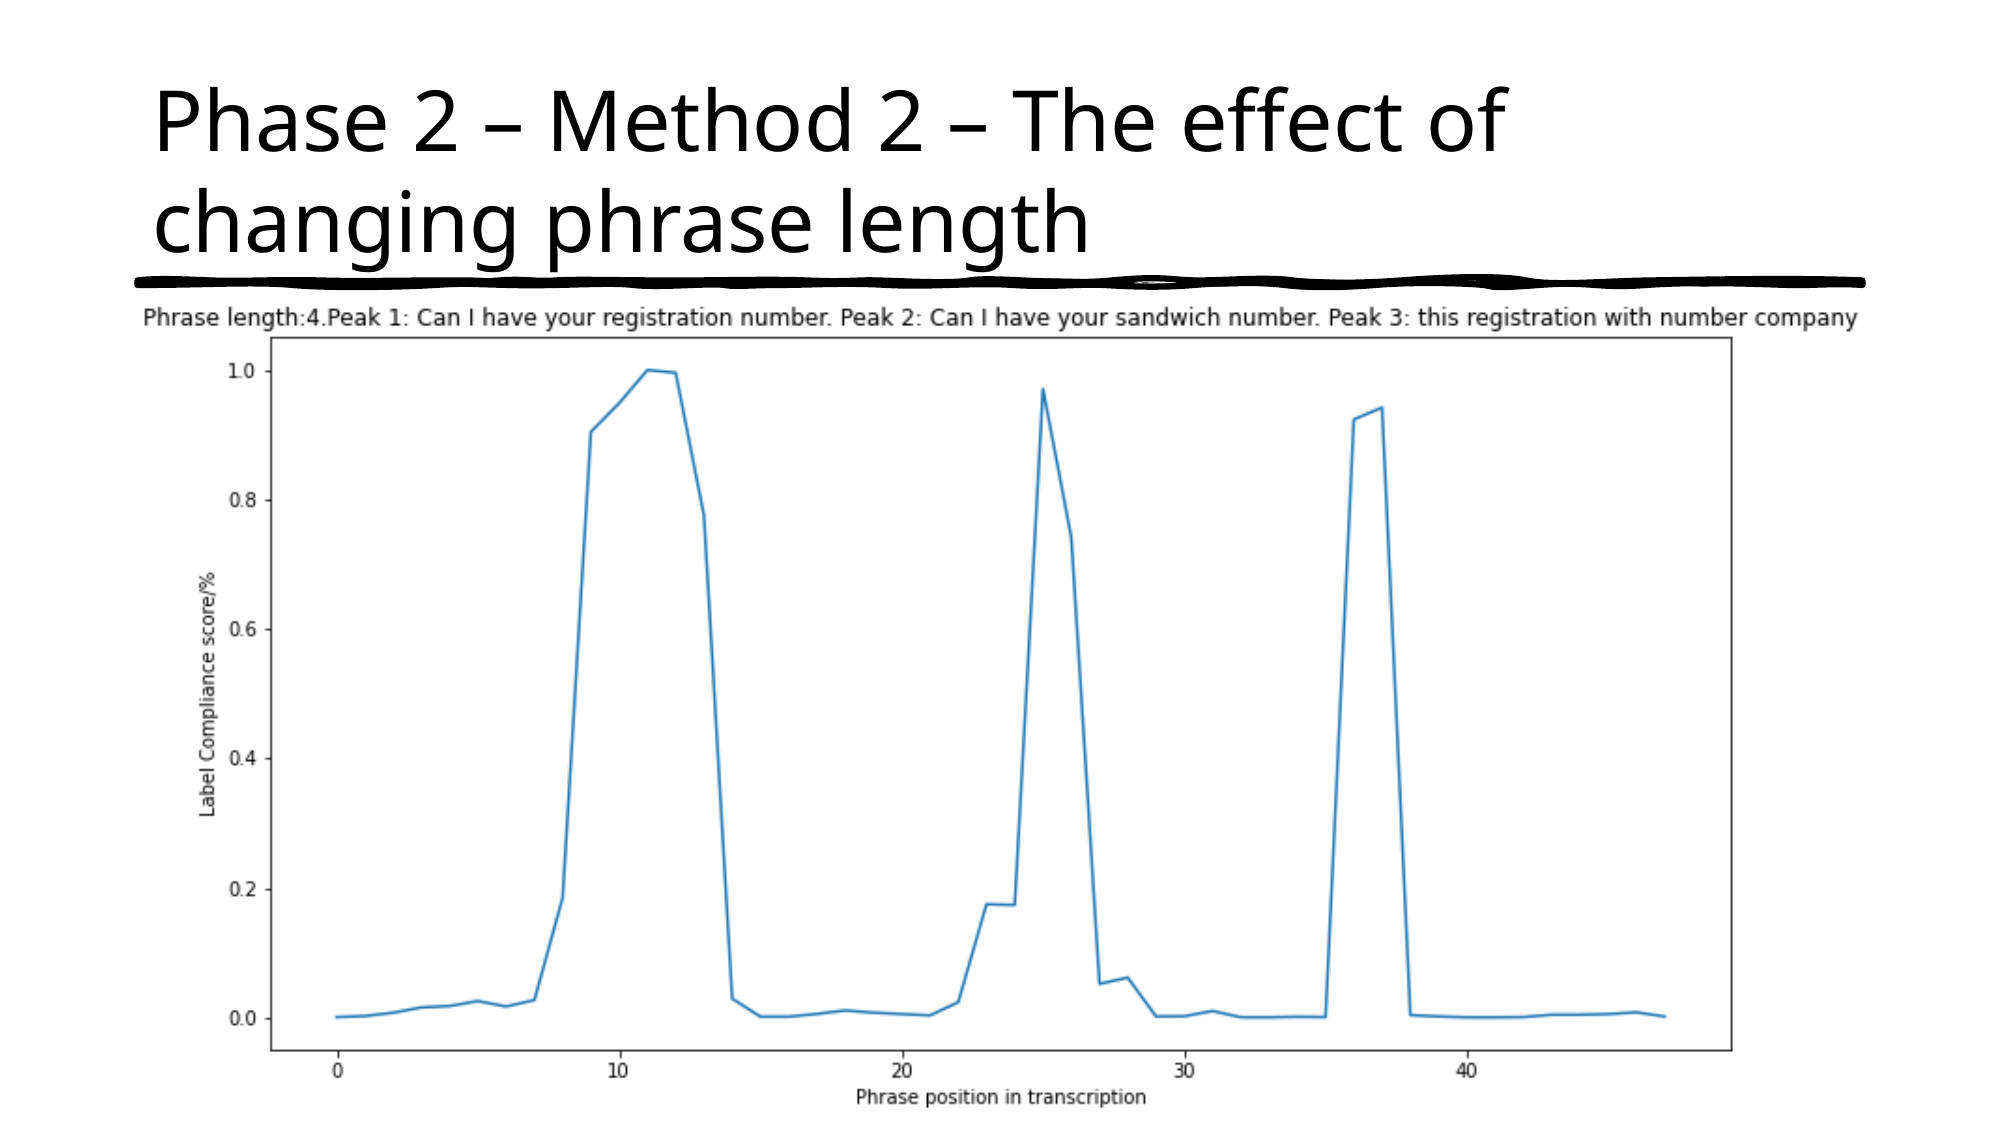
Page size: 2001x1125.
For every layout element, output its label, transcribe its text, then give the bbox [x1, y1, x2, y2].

title Phase 2 – Method 2 – The effect of changing phrase length [137, 59, 1863, 278]
picture [137, 294, 1863, 1119]
